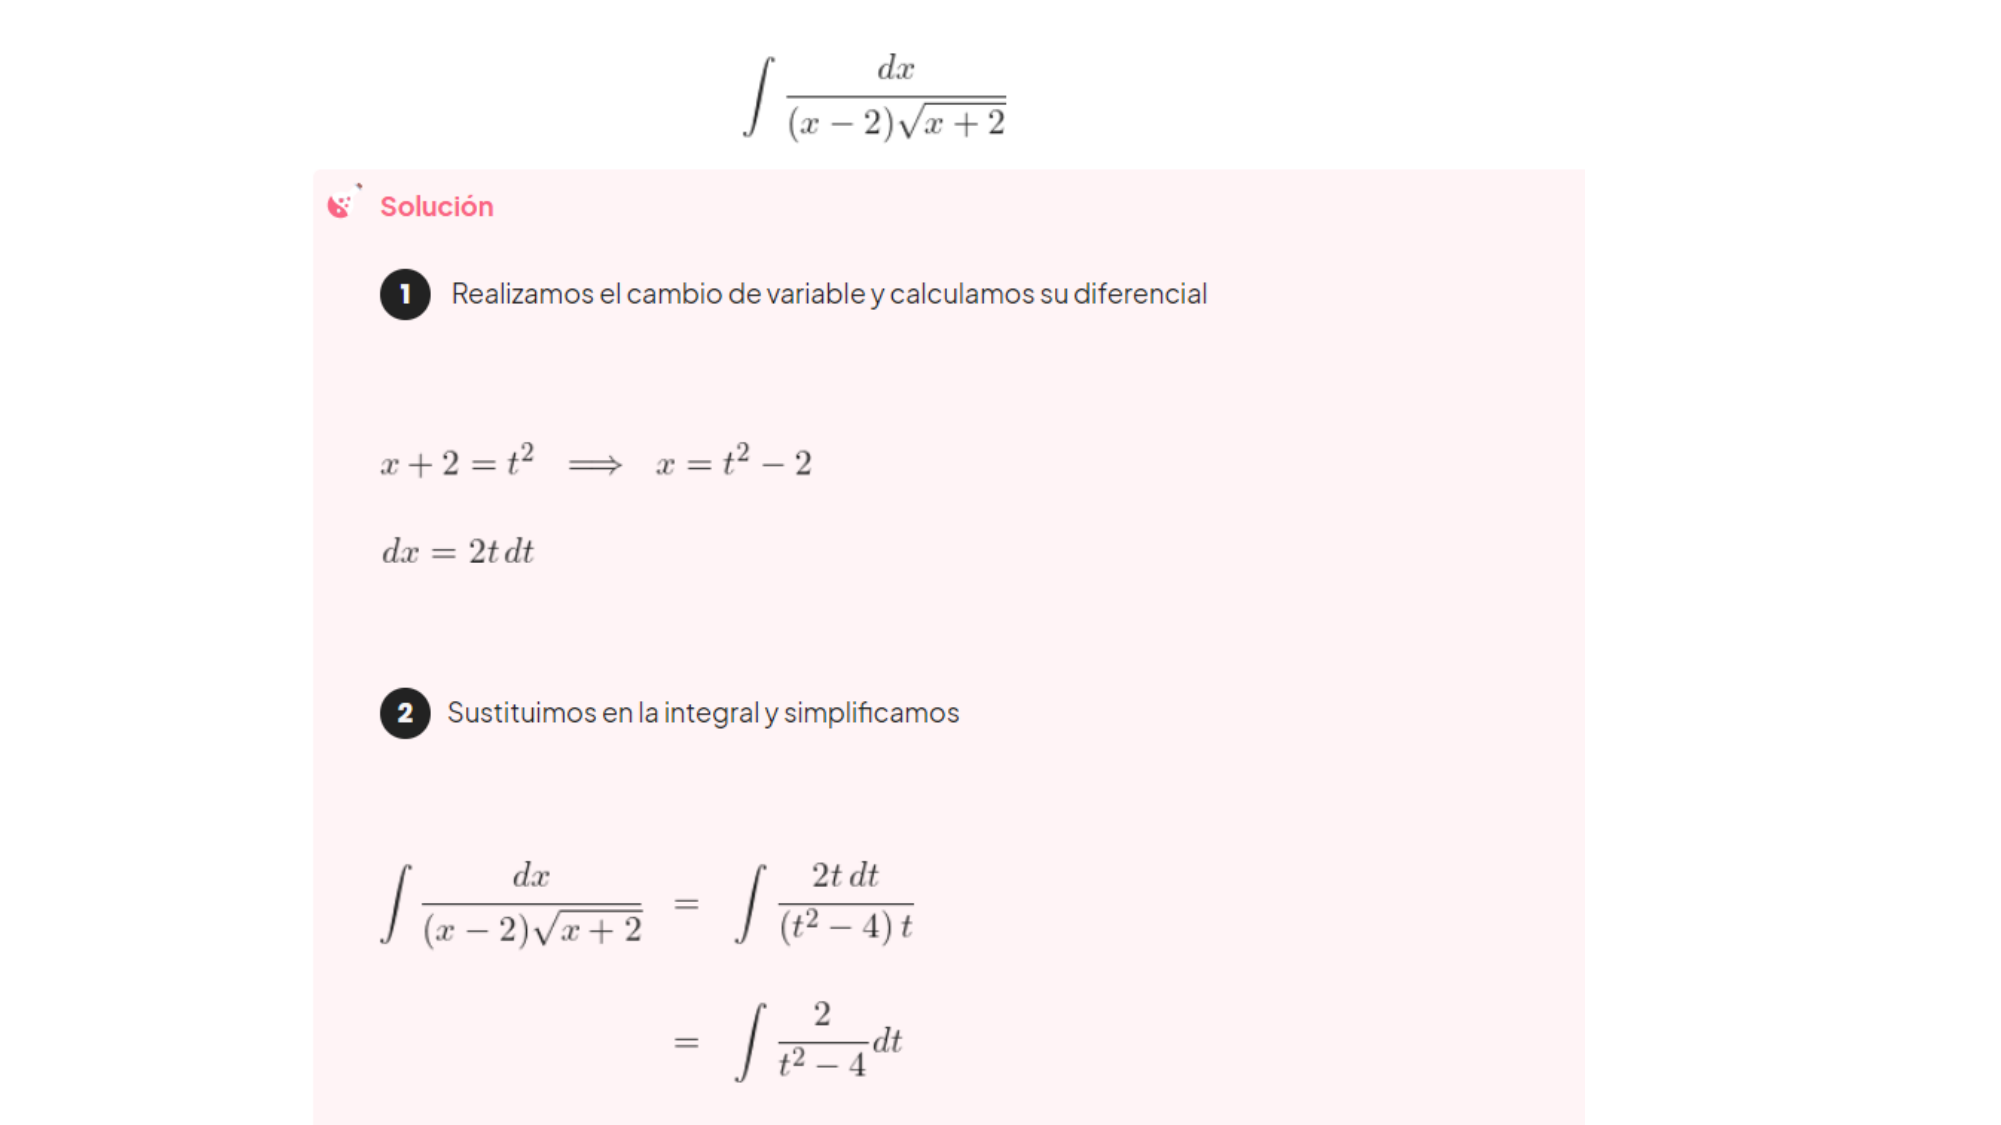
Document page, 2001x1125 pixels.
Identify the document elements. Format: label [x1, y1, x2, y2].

picture [303, 19, 1586, 1125]
